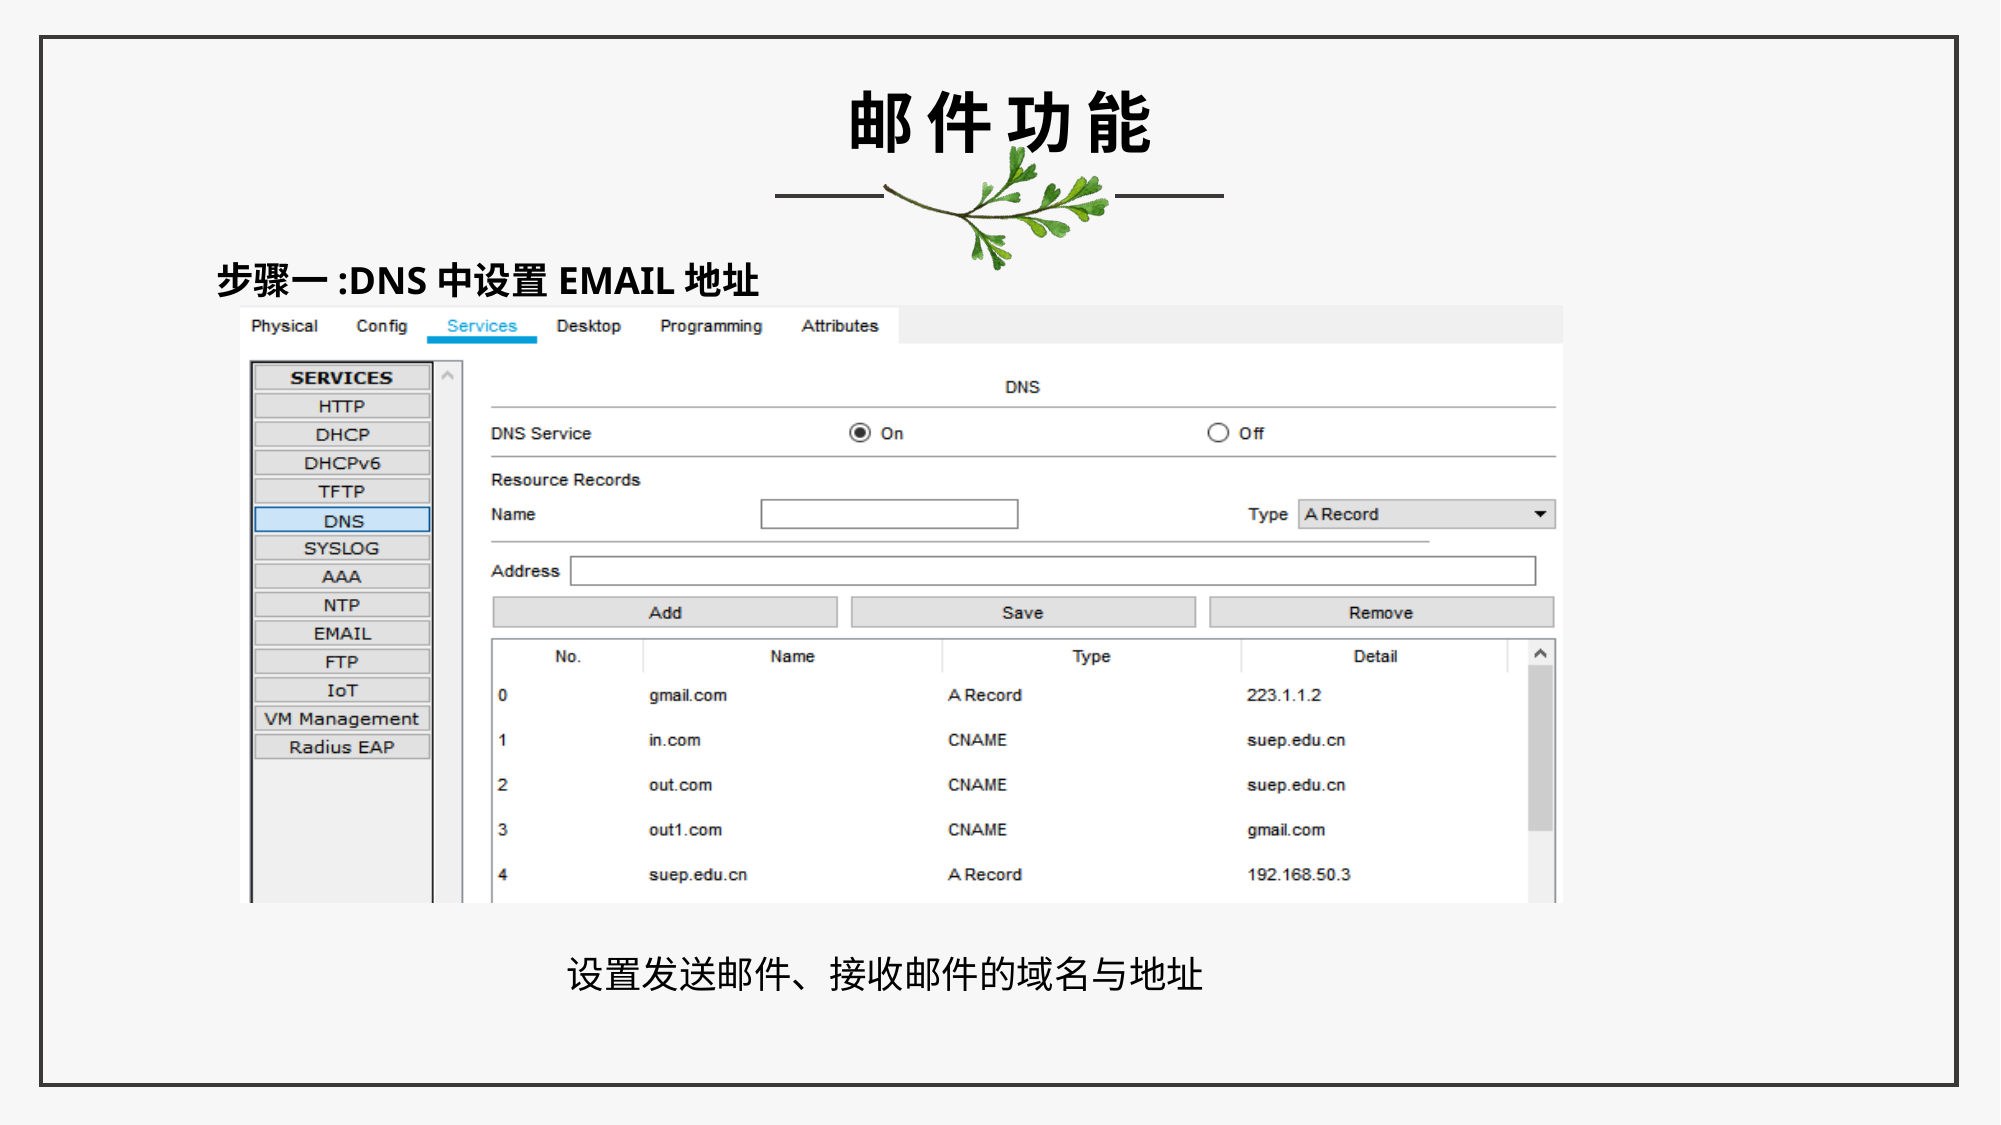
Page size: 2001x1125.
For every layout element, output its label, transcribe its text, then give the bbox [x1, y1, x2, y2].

text_box 邮件功能 [618, 73, 1382, 168]
picture [928, 103, 1070, 290]
text_box 设置发送邮件、接收邮件的域名与地址 [552, 943, 1382, 1004]
text_box 步骤一:DNS中设置EMAIL地址 [201, 249, 1048, 310]
text_box [40, 36, 1957, 1086]
picture [240, 305, 1563, 903]
